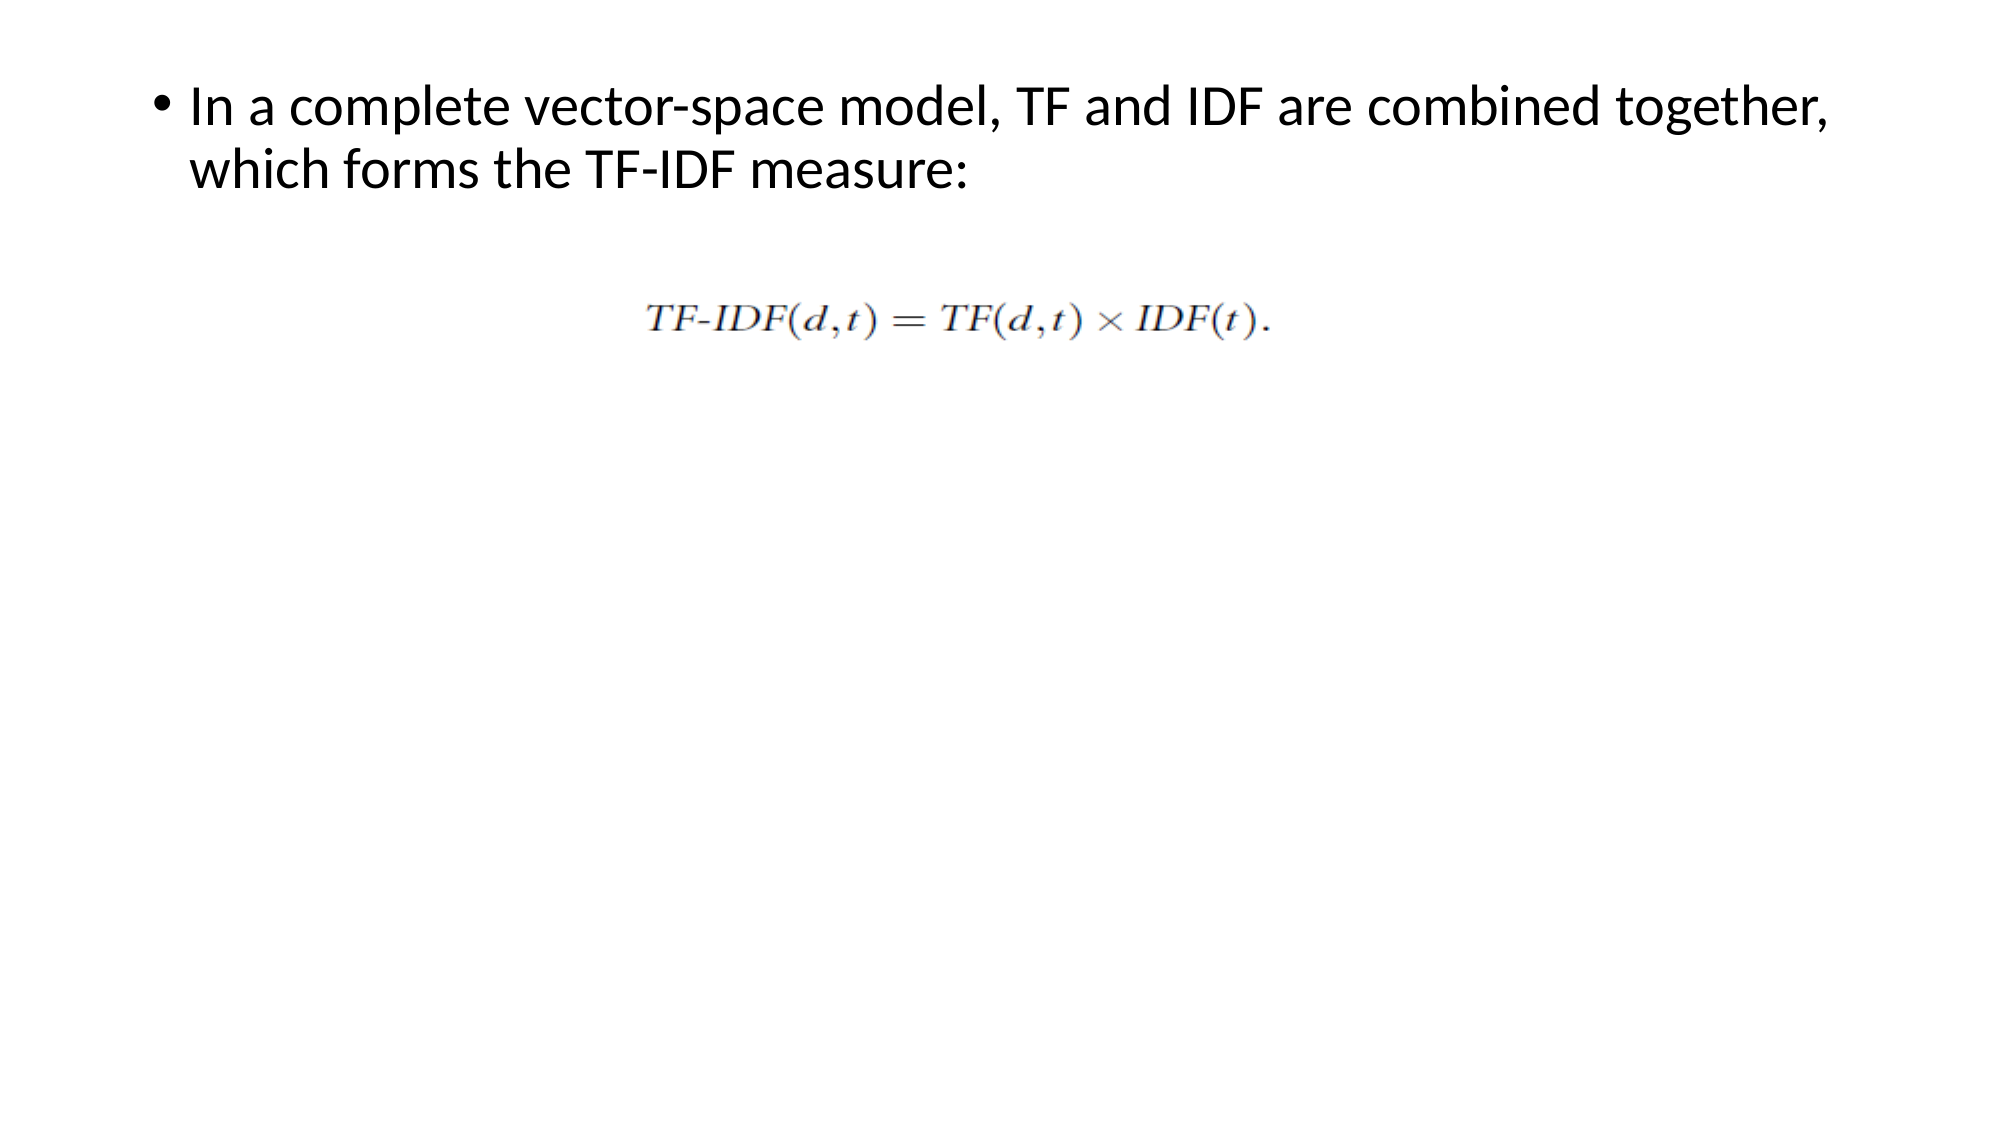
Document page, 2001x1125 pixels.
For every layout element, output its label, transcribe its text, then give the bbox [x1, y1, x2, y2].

list In a complete vector-space model, TF and IDF are combined together, which forms the TF-IDF measure: [137, 67, 1863, 1014]
picture [628, 277, 1322, 369]
